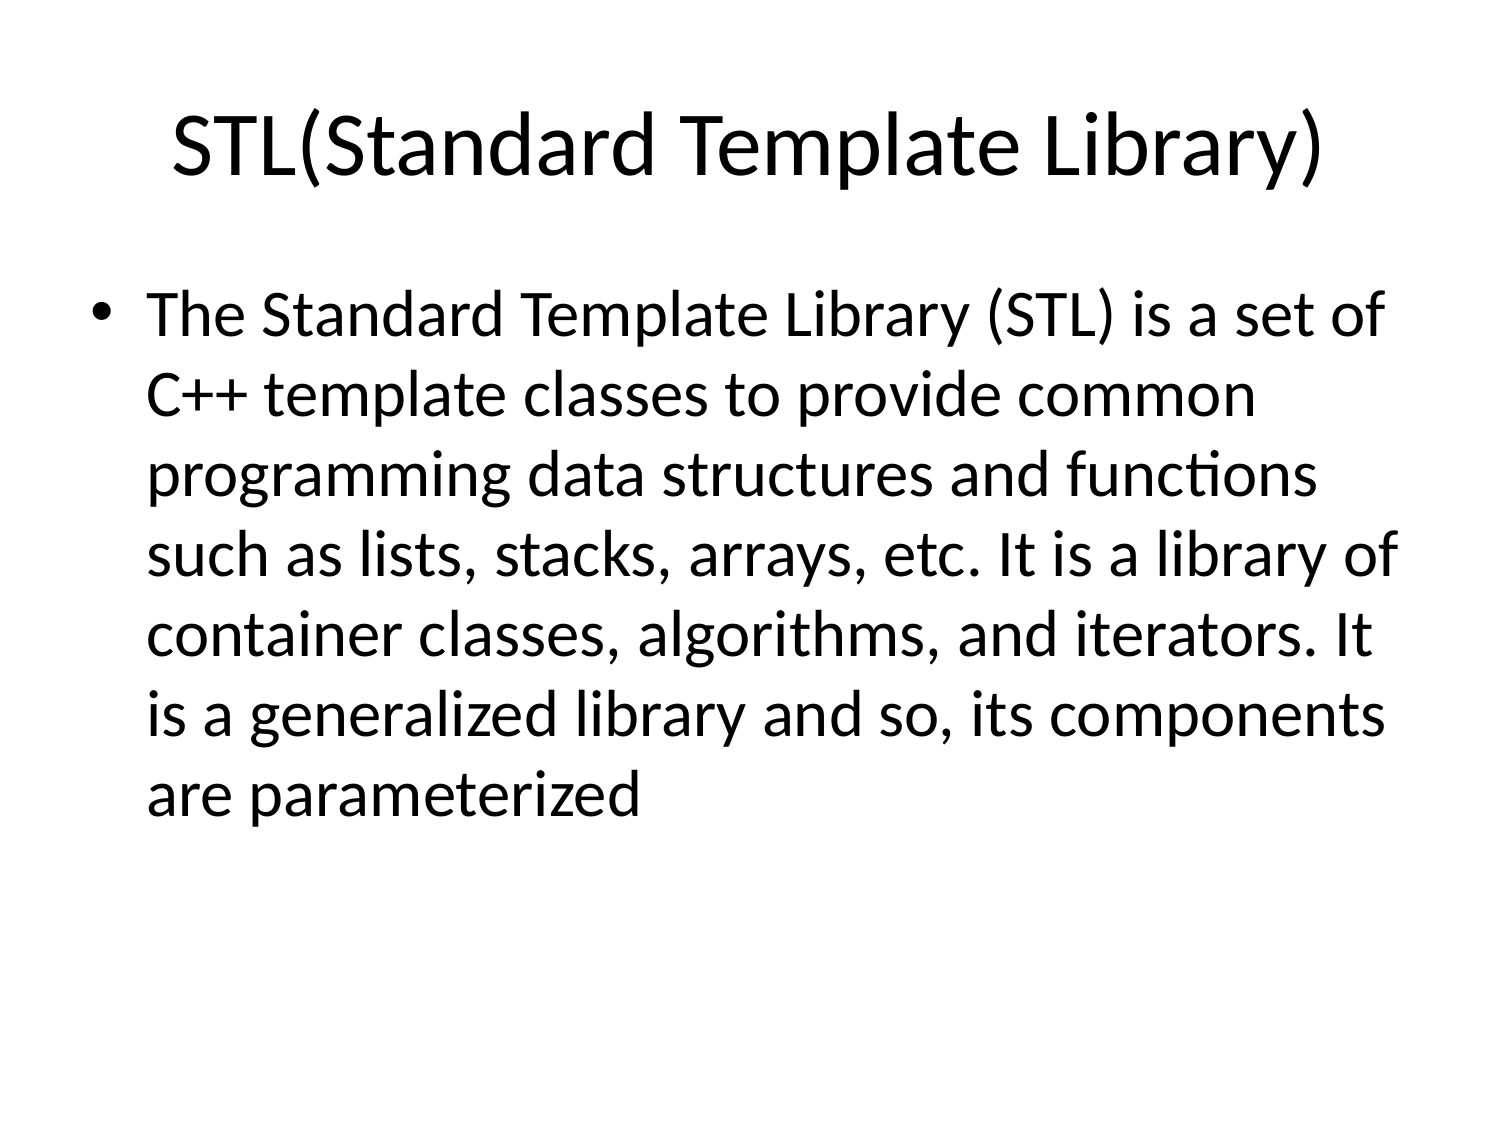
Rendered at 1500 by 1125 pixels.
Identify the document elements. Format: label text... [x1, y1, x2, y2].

list The Standard Template Library (STL) is a set of C++ template classes to provide common programming data structures and functions such as lists, stacks, arrays, etc. It is a library of container classes, algorithms, and iterators. It is a generalized library and so, its components are parameterized [75, 262, 1425, 1005]
title STL(Standard Template Library) [75, 45, 1425, 233]
